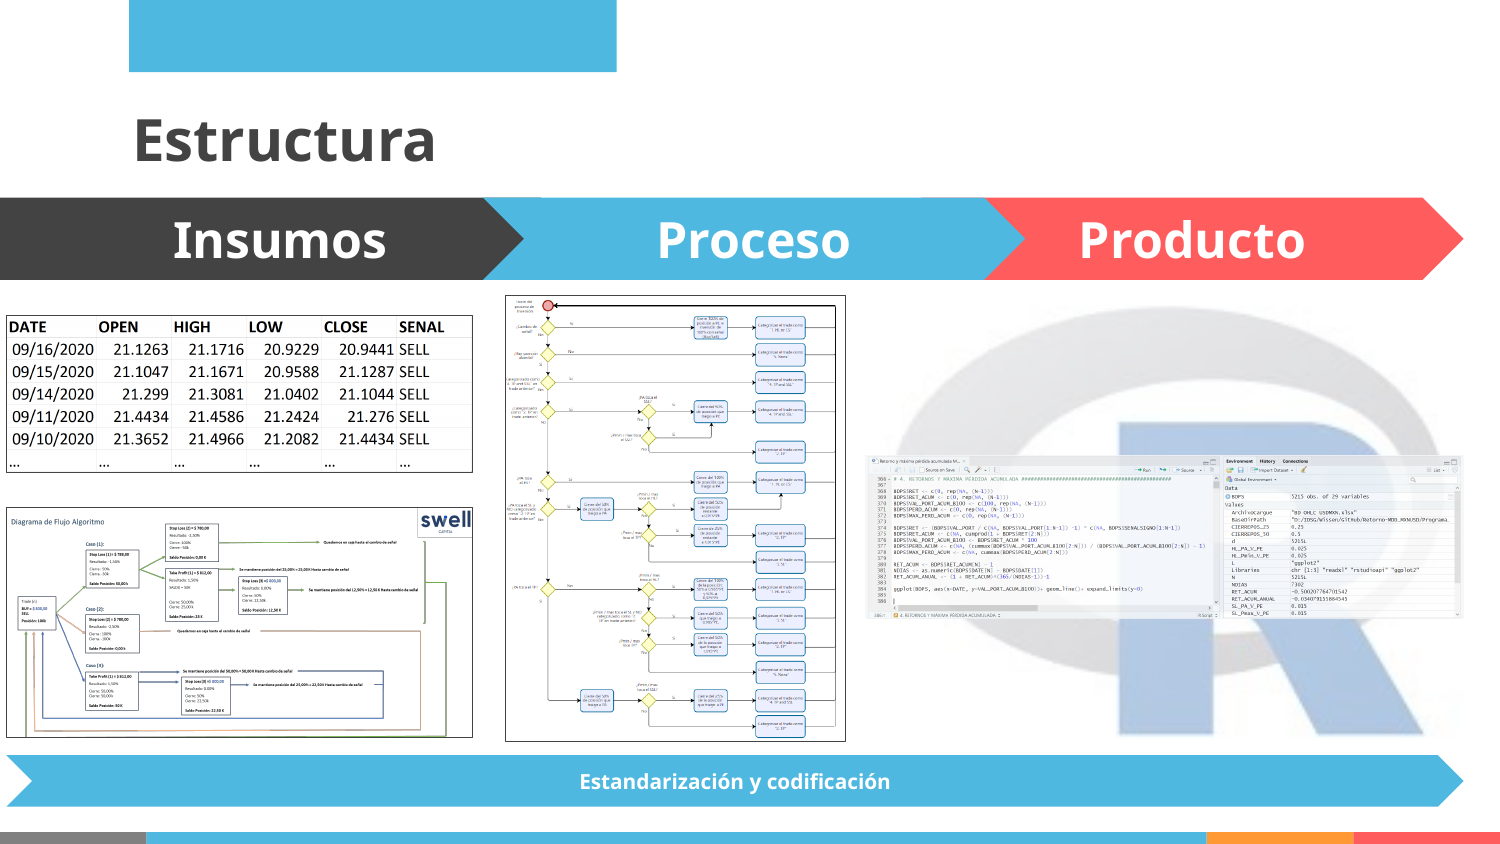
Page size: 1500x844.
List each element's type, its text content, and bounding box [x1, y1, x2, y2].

picture [859, 221, 1464, 826]
text_box Proceso [482, 197, 1006, 280]
text_box [129, 0, 617, 73]
picture [504, 294, 846, 742]
text_box Estandarización y codificación [6, 755, 854, 807]
title Estructura [116, 88, 750, 174]
picture [6, 507, 473, 738]
text_box Producto [985, 197, 1444, 219]
text_box Insumos [0, 197, 523, 280]
picture [6, 315, 473, 473]
